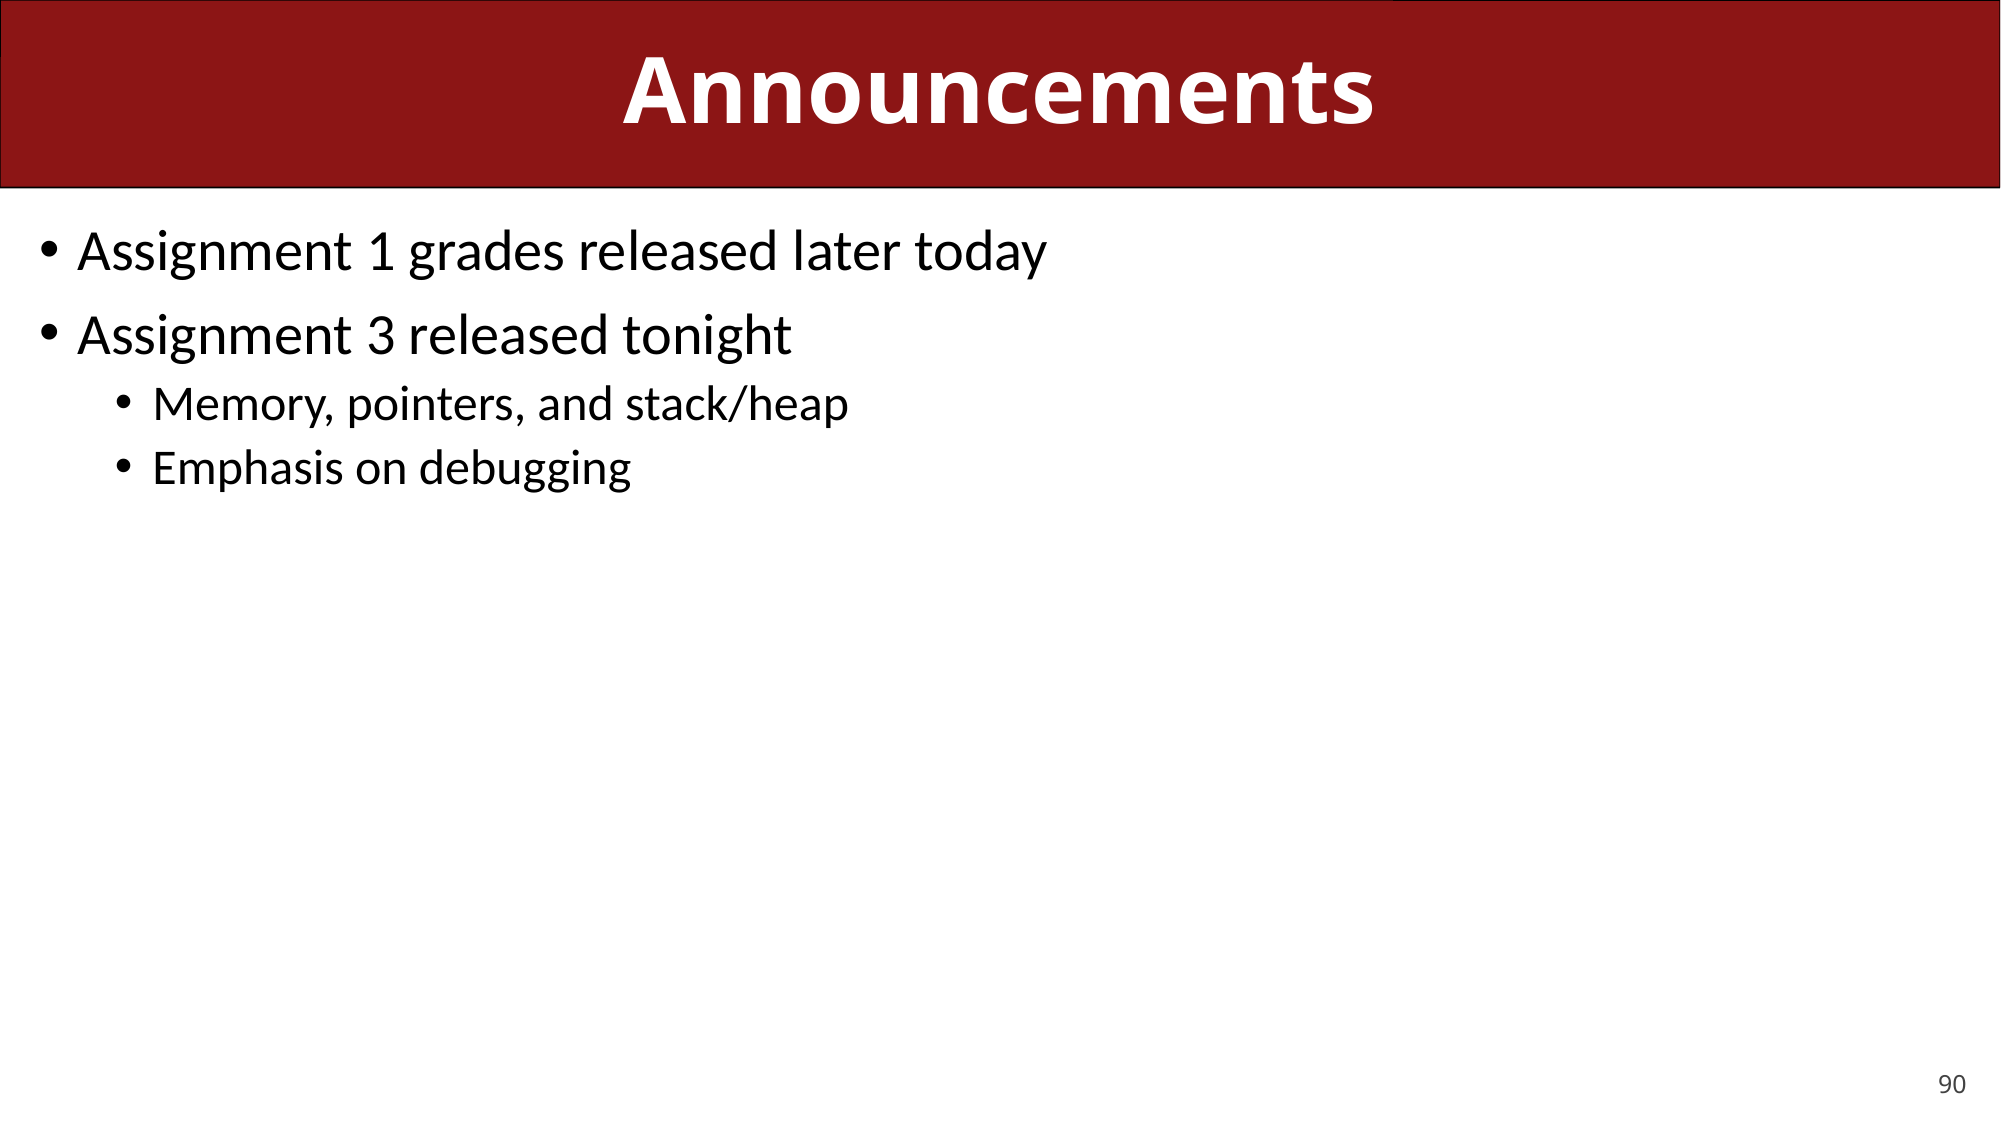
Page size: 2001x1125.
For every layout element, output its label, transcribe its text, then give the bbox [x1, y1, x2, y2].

title Announcements [75, 0, 1925, 188]
list Assignment 1 grades released later today Assignment 3 released tonight Memory, pointers, and stack/heap Emphasis on debugging [24, 212, 1963, 1063]
